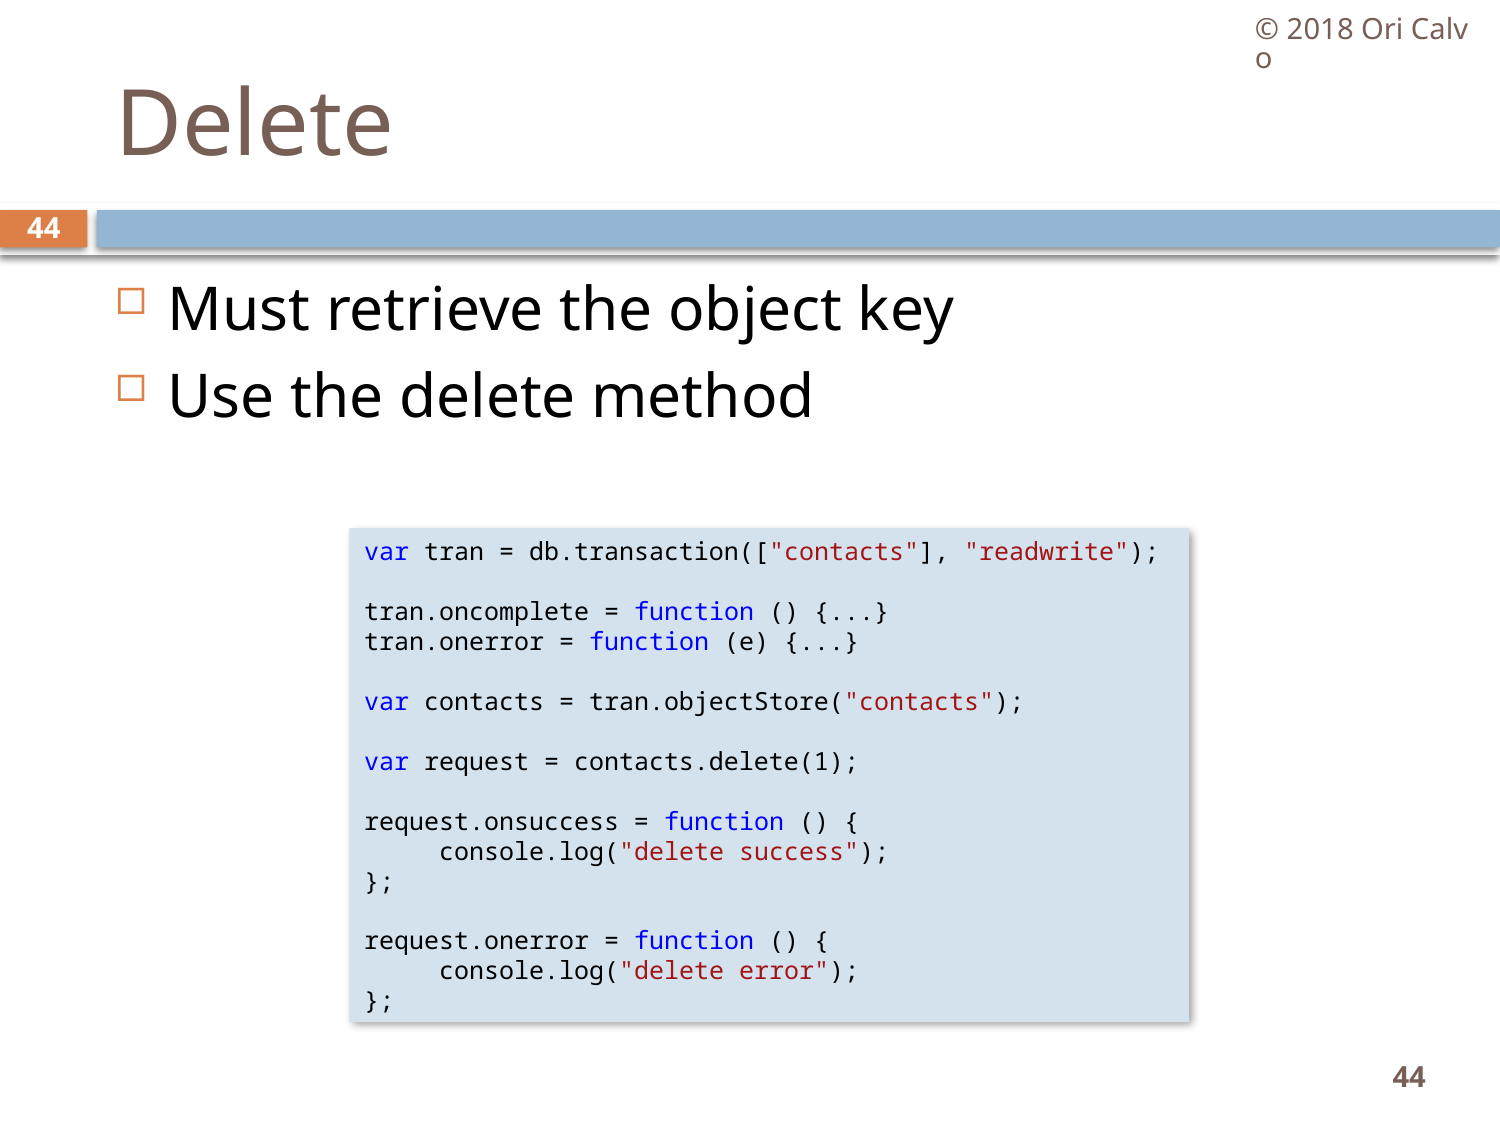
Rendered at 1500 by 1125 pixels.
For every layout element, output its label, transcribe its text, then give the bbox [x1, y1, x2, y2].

slide_number 44 [0, 208, 88, 249]
title Delete [100, 37, 1438, 200]
text_box var tran = db.transaction(["contacts"], "readwrite"); tran.oncomplete = function () {...} tran.onerror = function (e) {...} var contacts = tran.objectStore("contacts"); var request = contacts.delete(1); request.onsuccess = function () { console.log("delete success"); }; request.onerror = function () { console.log("delete error"); }; [349, 528, 1190, 1023]
list Must retrieve the object key Use the delete method [100, 262, 1438, 1000]
footer © 2018 Ori Calvo [1240, 0, 1500, 60]
